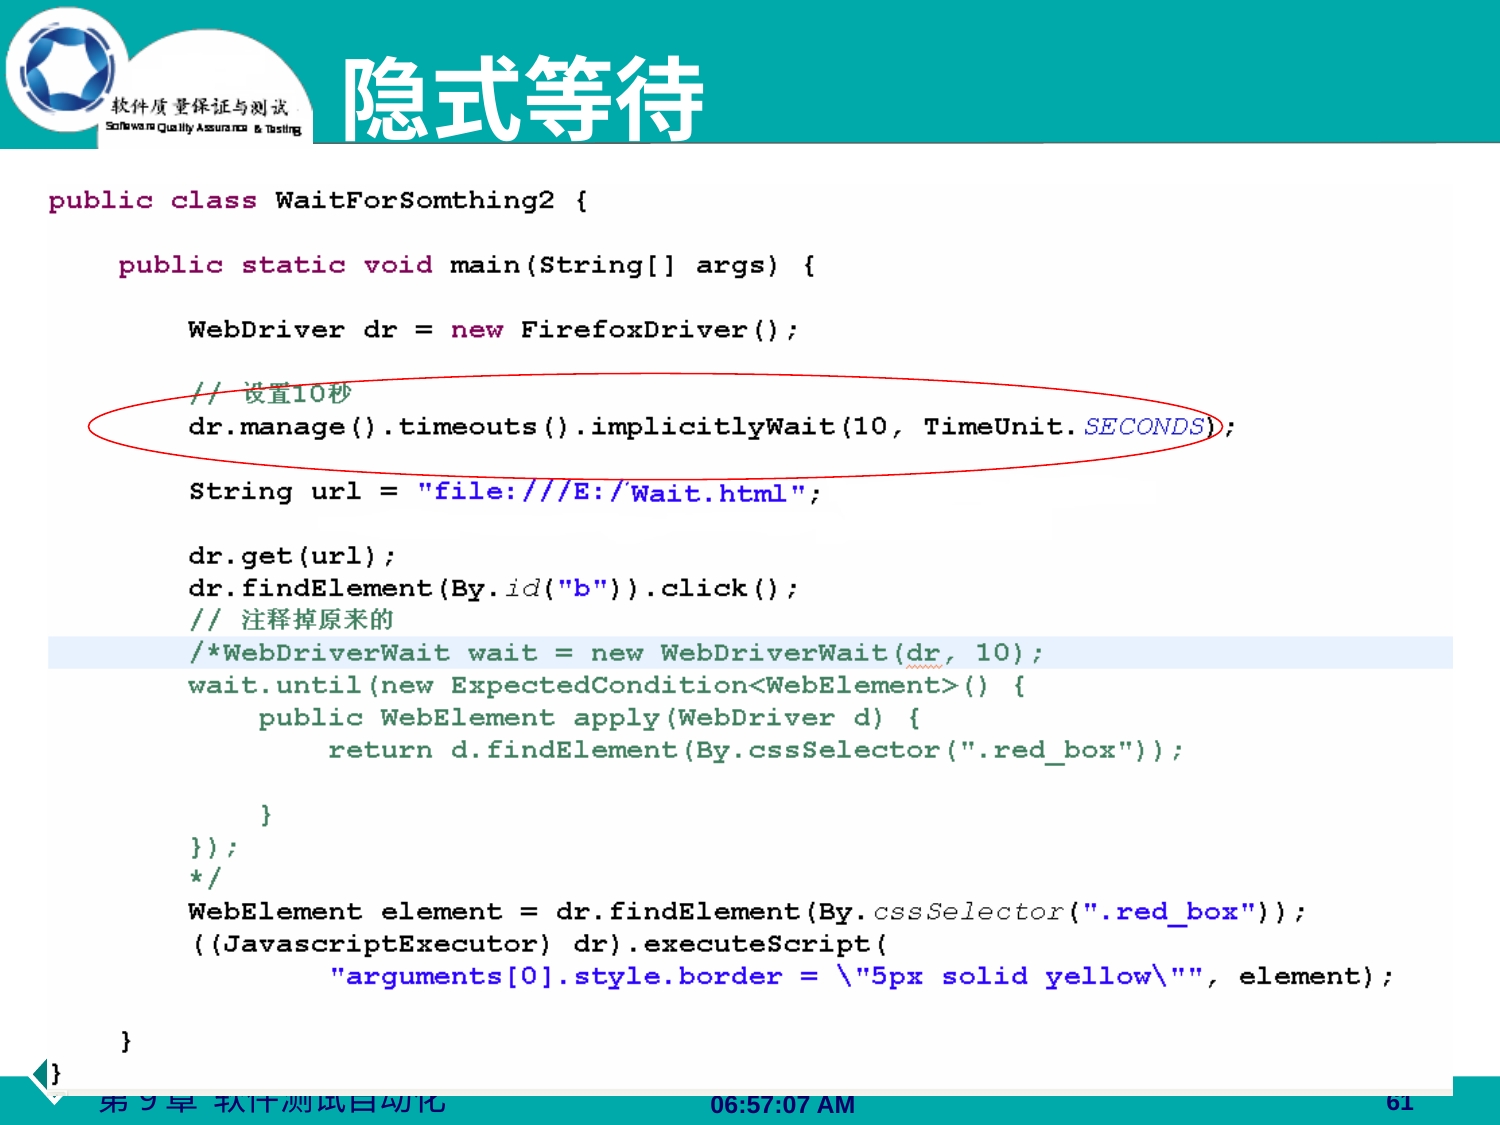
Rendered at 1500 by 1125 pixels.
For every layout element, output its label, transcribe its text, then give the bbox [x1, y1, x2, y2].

picture [47, 184, 1453, 1096]
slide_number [695, 1096, 1046, 1125]
slide_number 61 [1116, 1096, 1430, 1125]
title 隐式等待 [324, 30, 1500, 163]
picture [0, 0, 313, 149]
